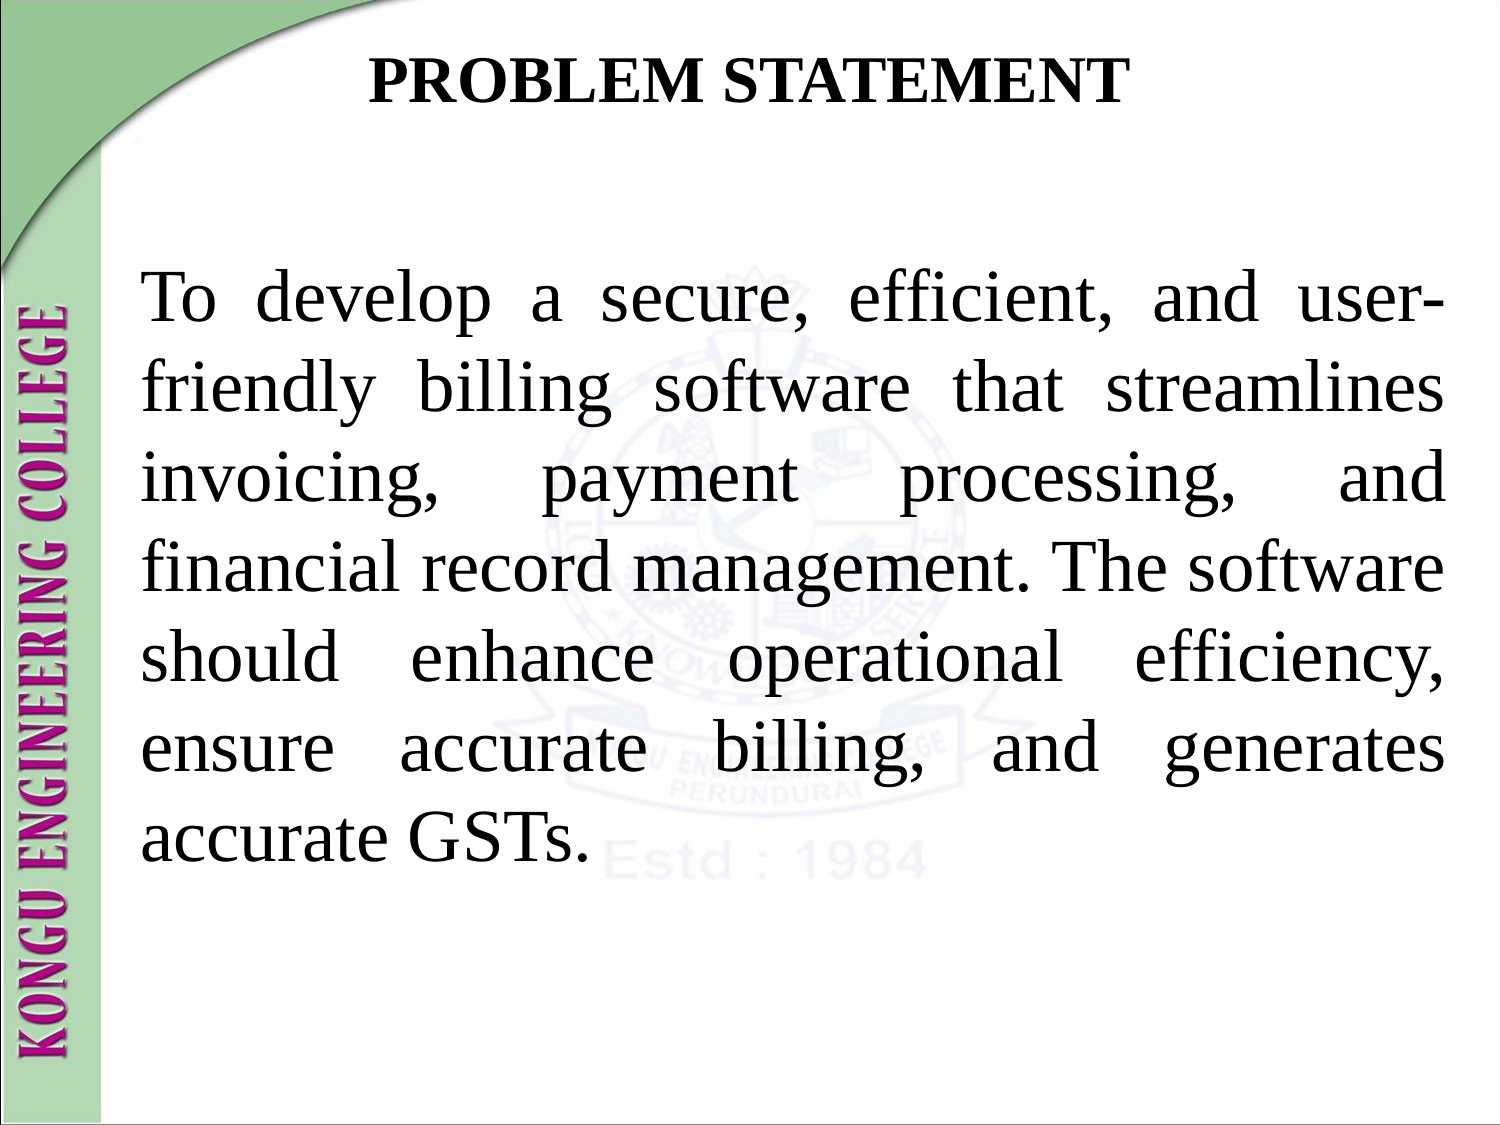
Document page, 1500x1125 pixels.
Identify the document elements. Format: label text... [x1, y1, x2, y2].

list To develop a secure, efficient, and user-friendly billing software that streamlines invoicing, payment processing, and financial record management. The software should enhance operational efficiency, ensure accurate billing, and generates accurate GSTs. [124, 235, 1463, 889]
title PROBLEM STATEMENT [74, 12, 1426, 117]
picture [0, 0, 1500, 1125]
